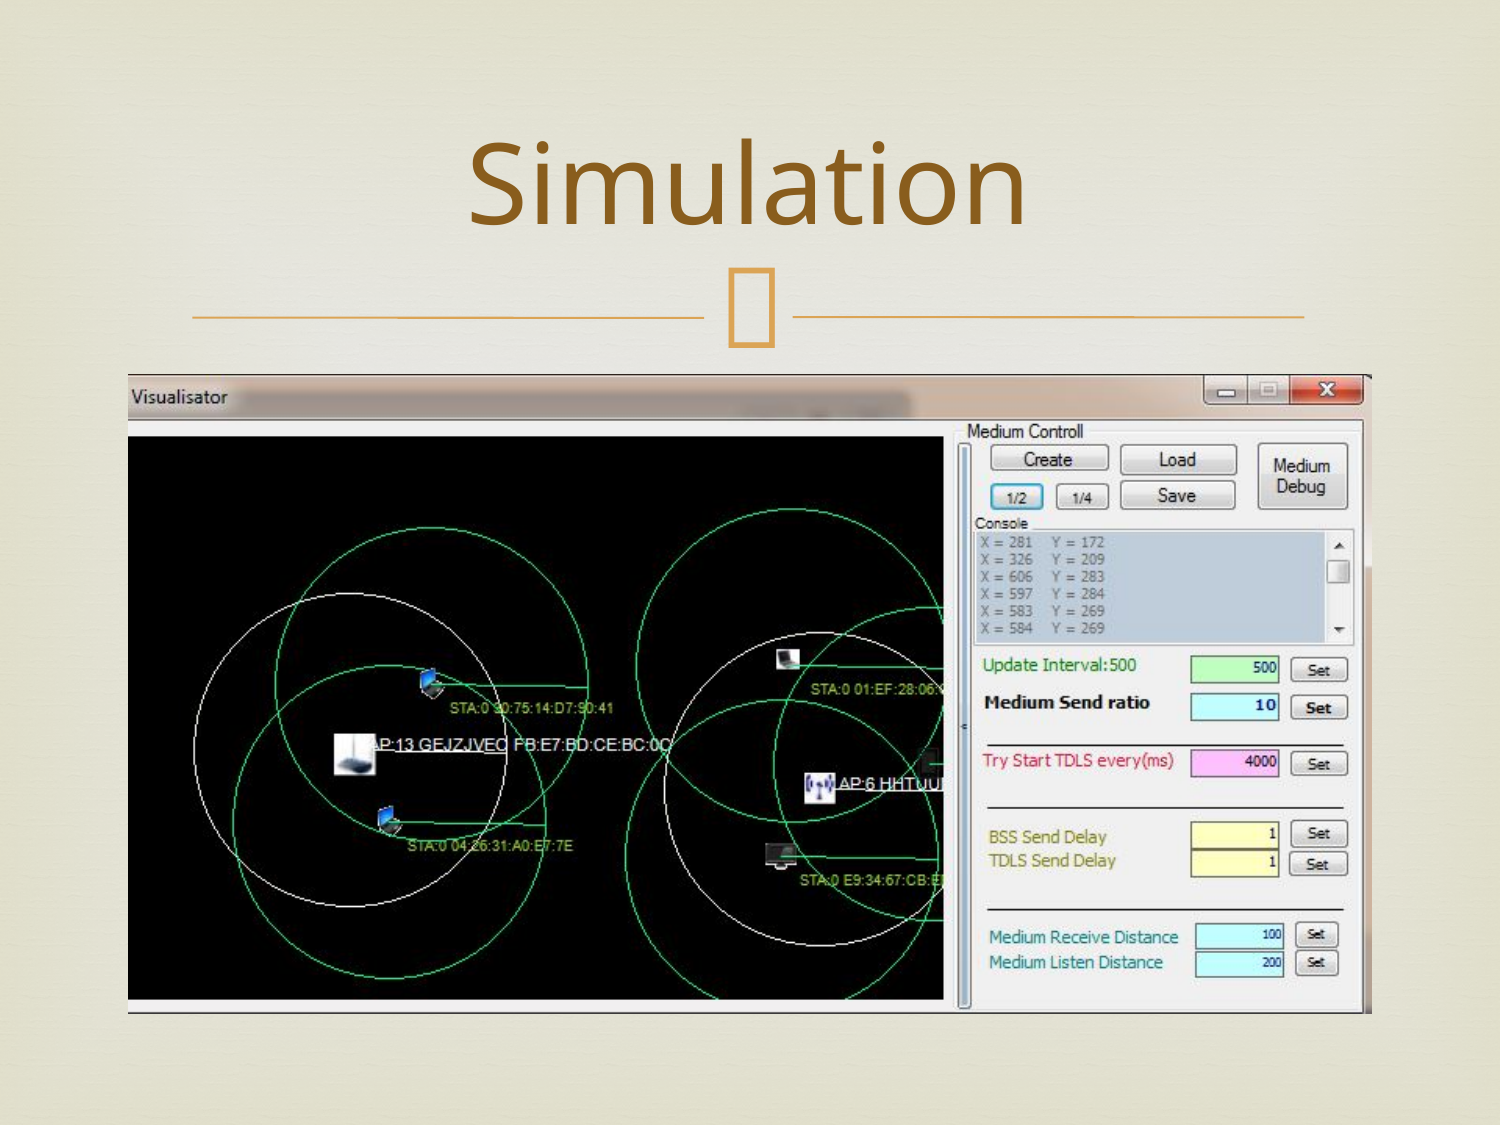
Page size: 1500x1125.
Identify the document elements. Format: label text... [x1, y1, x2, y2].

picture [127, 374, 1373, 1015]
title Simulation [112, 93, 1386, 267]
